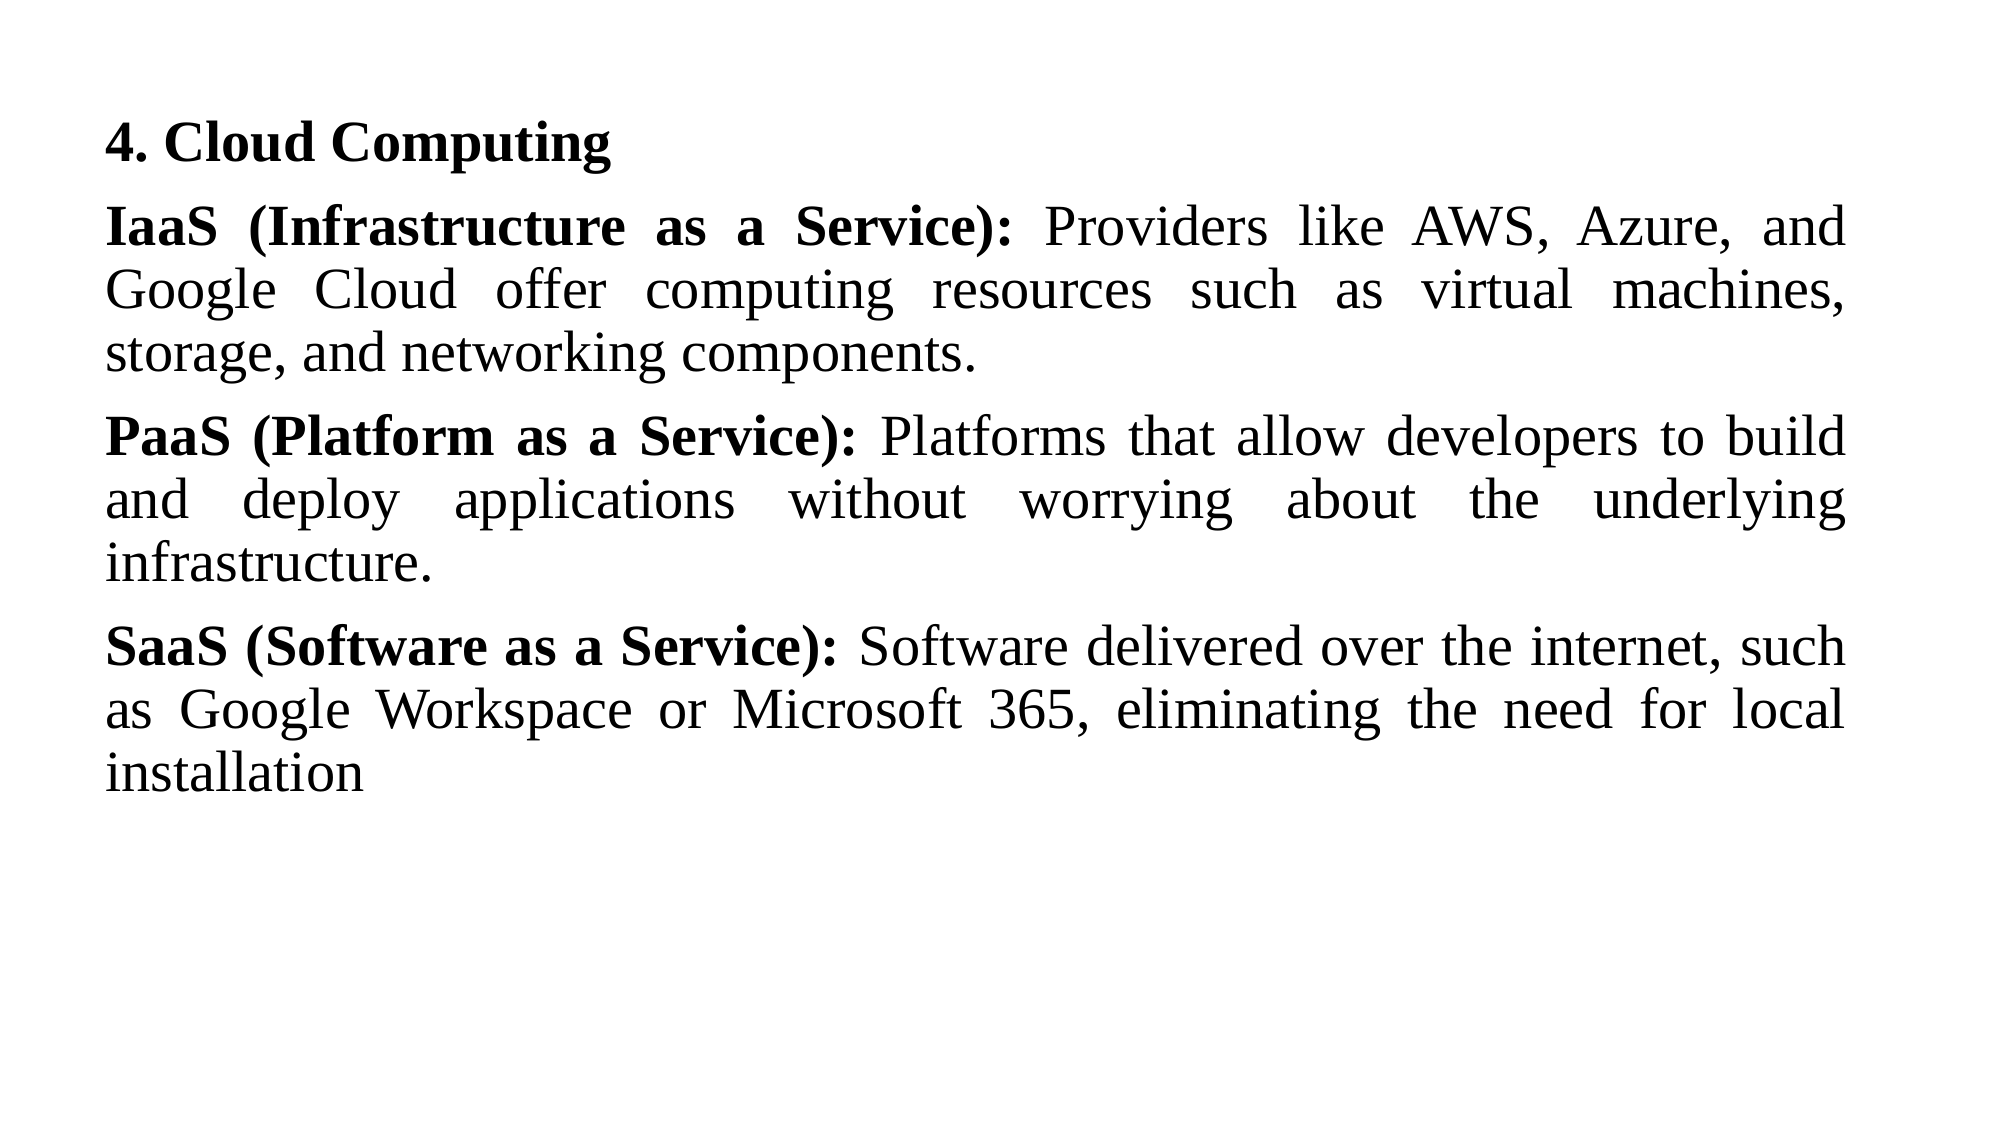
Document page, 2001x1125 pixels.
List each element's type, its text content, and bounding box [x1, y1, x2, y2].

list 4. Cloud Computing IaaS (Infrastructure as a Service): Providers like AWS, Azure, and Google Cloud offer computing resources such as virtual machines, storage, and networking components. PaaS (Platform as a Service): Platforms that allow developers to build and deploy applications without worrying about the underlying infrastructure. SaaS (Software as a Service): Software delivered over the internet, such as Google Workspace or Microsoft 365, eliminating the need for local installation [90, 104, 1863, 1014]
